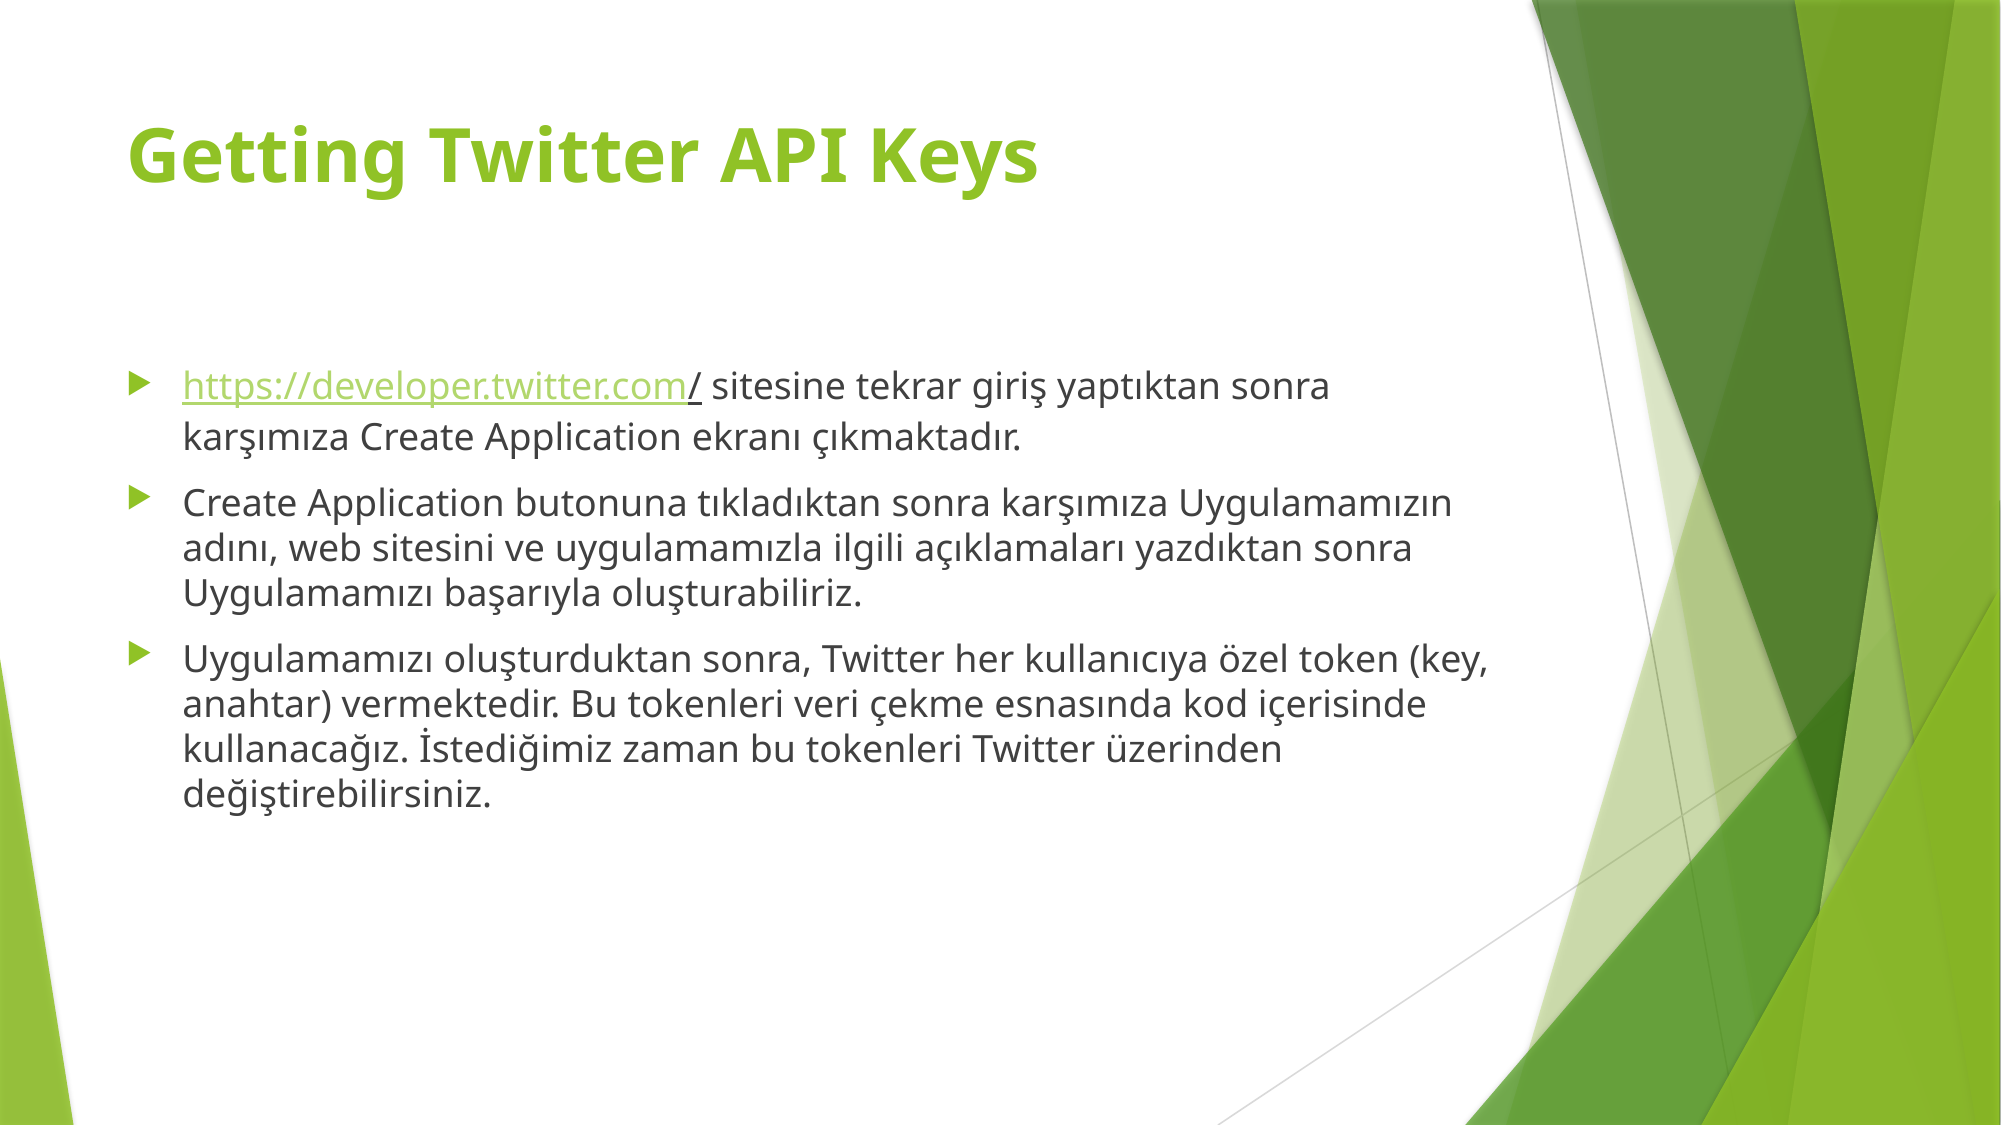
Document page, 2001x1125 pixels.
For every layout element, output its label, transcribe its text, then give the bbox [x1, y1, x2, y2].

title Getting Twitter API Keys [111, 99, 1522, 317]
list https://developer.twitter.com/ sitesine tekrar giriş yaptıktan sonra karşımıza Create Application ekranı çıkmaktadır. Create Application butonuna tıkladıktan sonra karşımıza Uygulamamızın adını, web sitesini ve uygulamamızla ilgili açıklamaları yazdıktan sonra Uygulamamızı başarıyla oluşturabiliriz. Uygulamamızı oluşturduktan sonra, Twitter her kullanıcıya özel token (key, anahtar) vermektedir. Bu tokenleri veri çekme esnasında kod içerisinde kullanacağız. İstediğimiz zaman bu tokenleri Twitter üzerinden değiştirebilirsiniz. [111, 354, 1522, 992]
